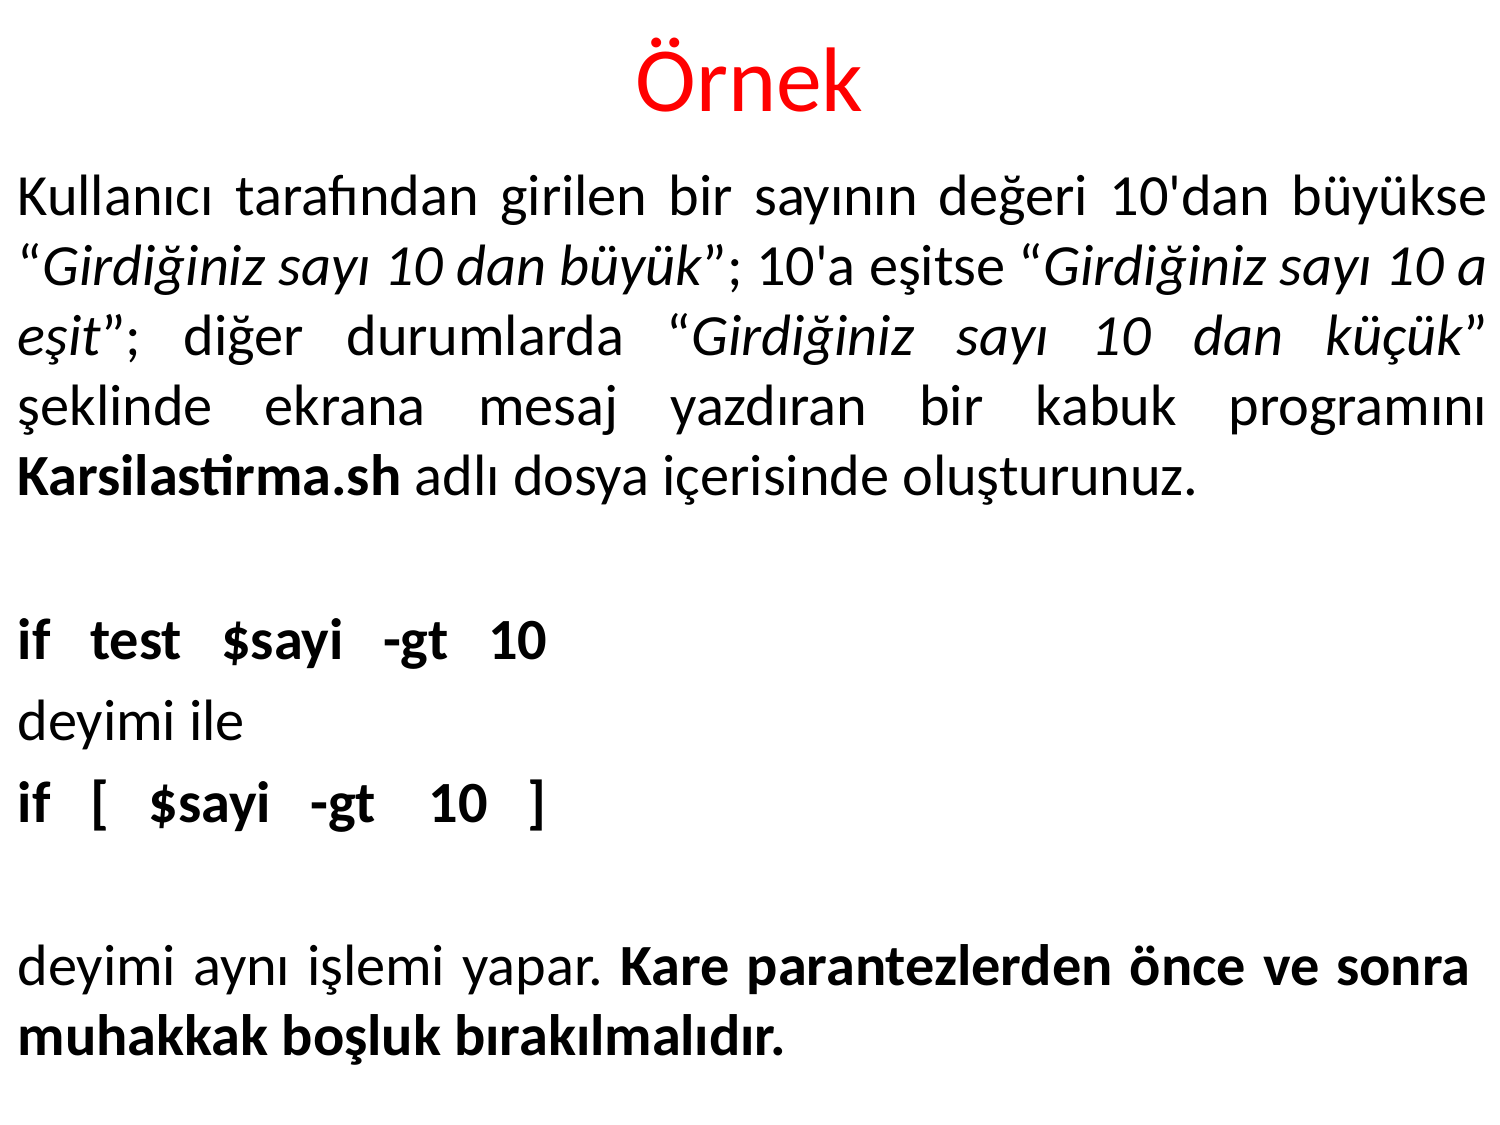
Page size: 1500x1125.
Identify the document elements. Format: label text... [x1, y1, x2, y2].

title Örnek [0, 0, 1500, 150]
list Kullanıcı tarafından girilen bir sayının değeri 10'dan büyükse “Girdiğiniz sayı 10 dan büyük”; 10'a eşitse “Girdiğiniz sayı 10 a eşit”; diğer durumlarda “Girdiğiniz sayı 10 dan küçük” şeklinde ekrana mesaj yazdıran bir kabuk programını Karsilastirma.sh adlı dosya içerisinde oluşturunuz. if test $sayi -gt 10 deyimi ile if [ $sayi -gt 10 ] deyimi aynı işlemi yapar. Kare parantezlerden önce ve sonra muhakkak boşluk bırakılmalıdır. [2, 149, 1500, 1125]
